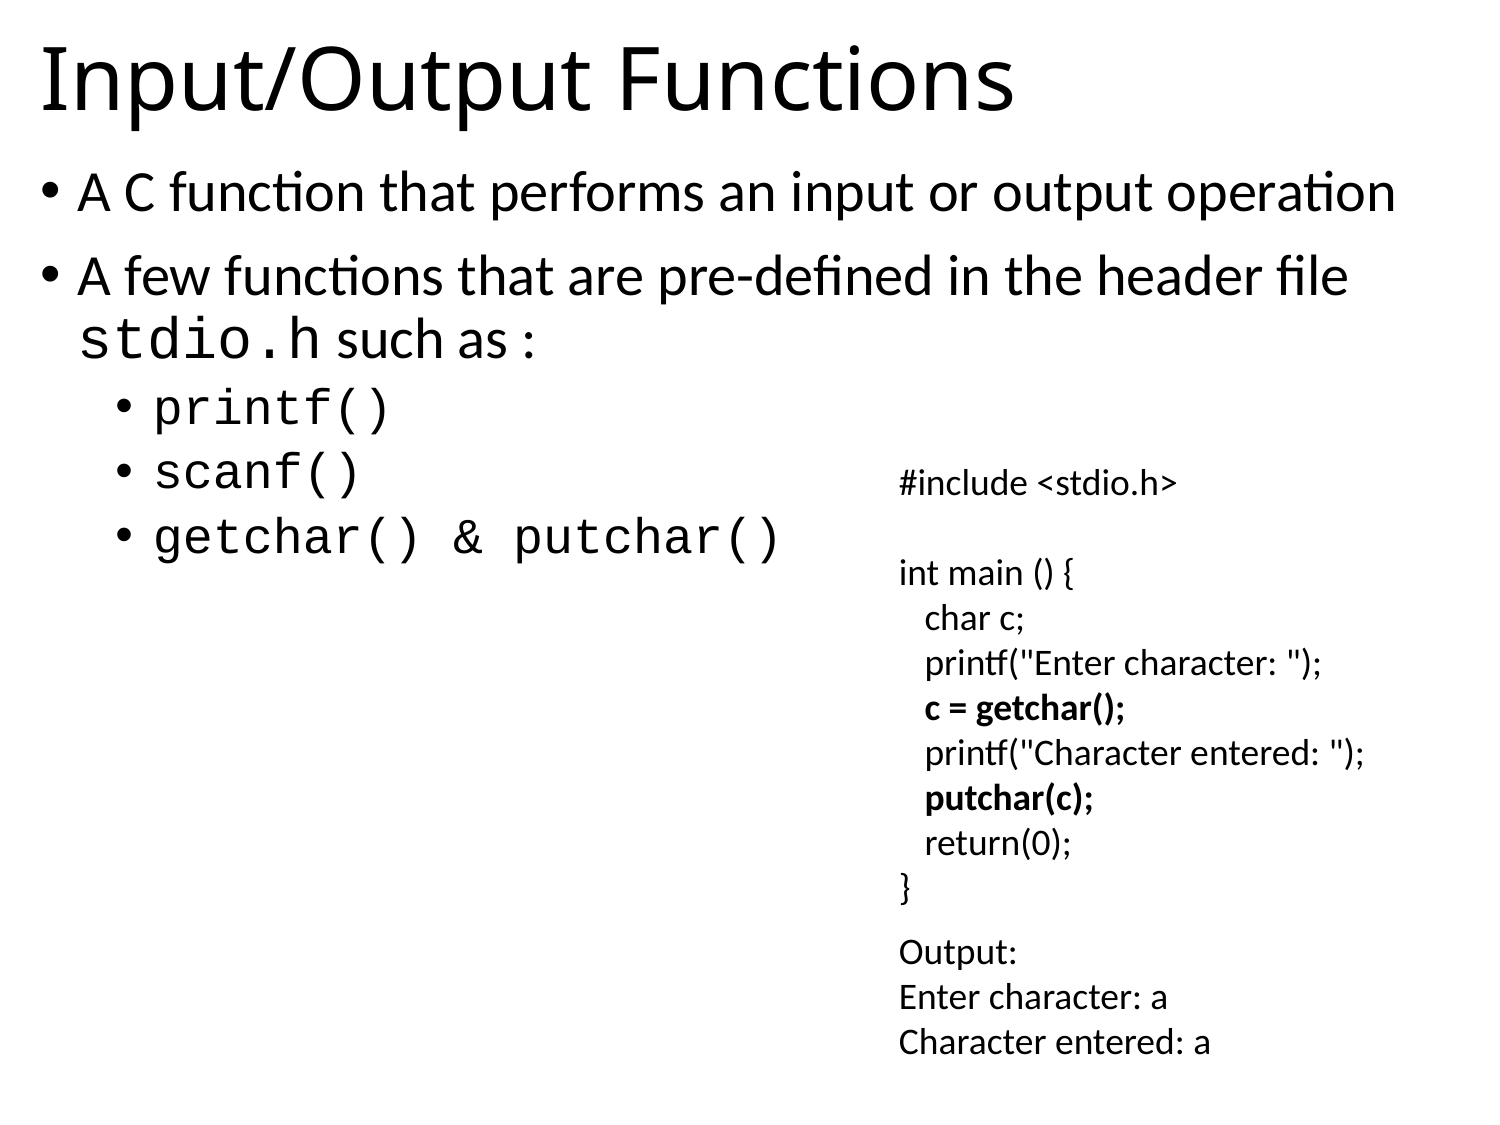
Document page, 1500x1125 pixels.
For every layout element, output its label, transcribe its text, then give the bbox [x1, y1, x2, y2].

title Input/Output Functions [25, 26, 1469, 138]
list A C function that performs an input or output operation A few functions that are pre-defined in the header file stdio.h such as : printf() scanf() getchar() & putchar() [25, 154, 1469, 1014]
text_box Output: Enter character: a Character entered: a [884, 919, 1500, 1070]
text_box #include <stdio.h> int main () { char c; printf("Enter character: "); c = getchar(); printf("Character entered: "); putchar(c); return(0); } [884, 450, 1500, 915]
